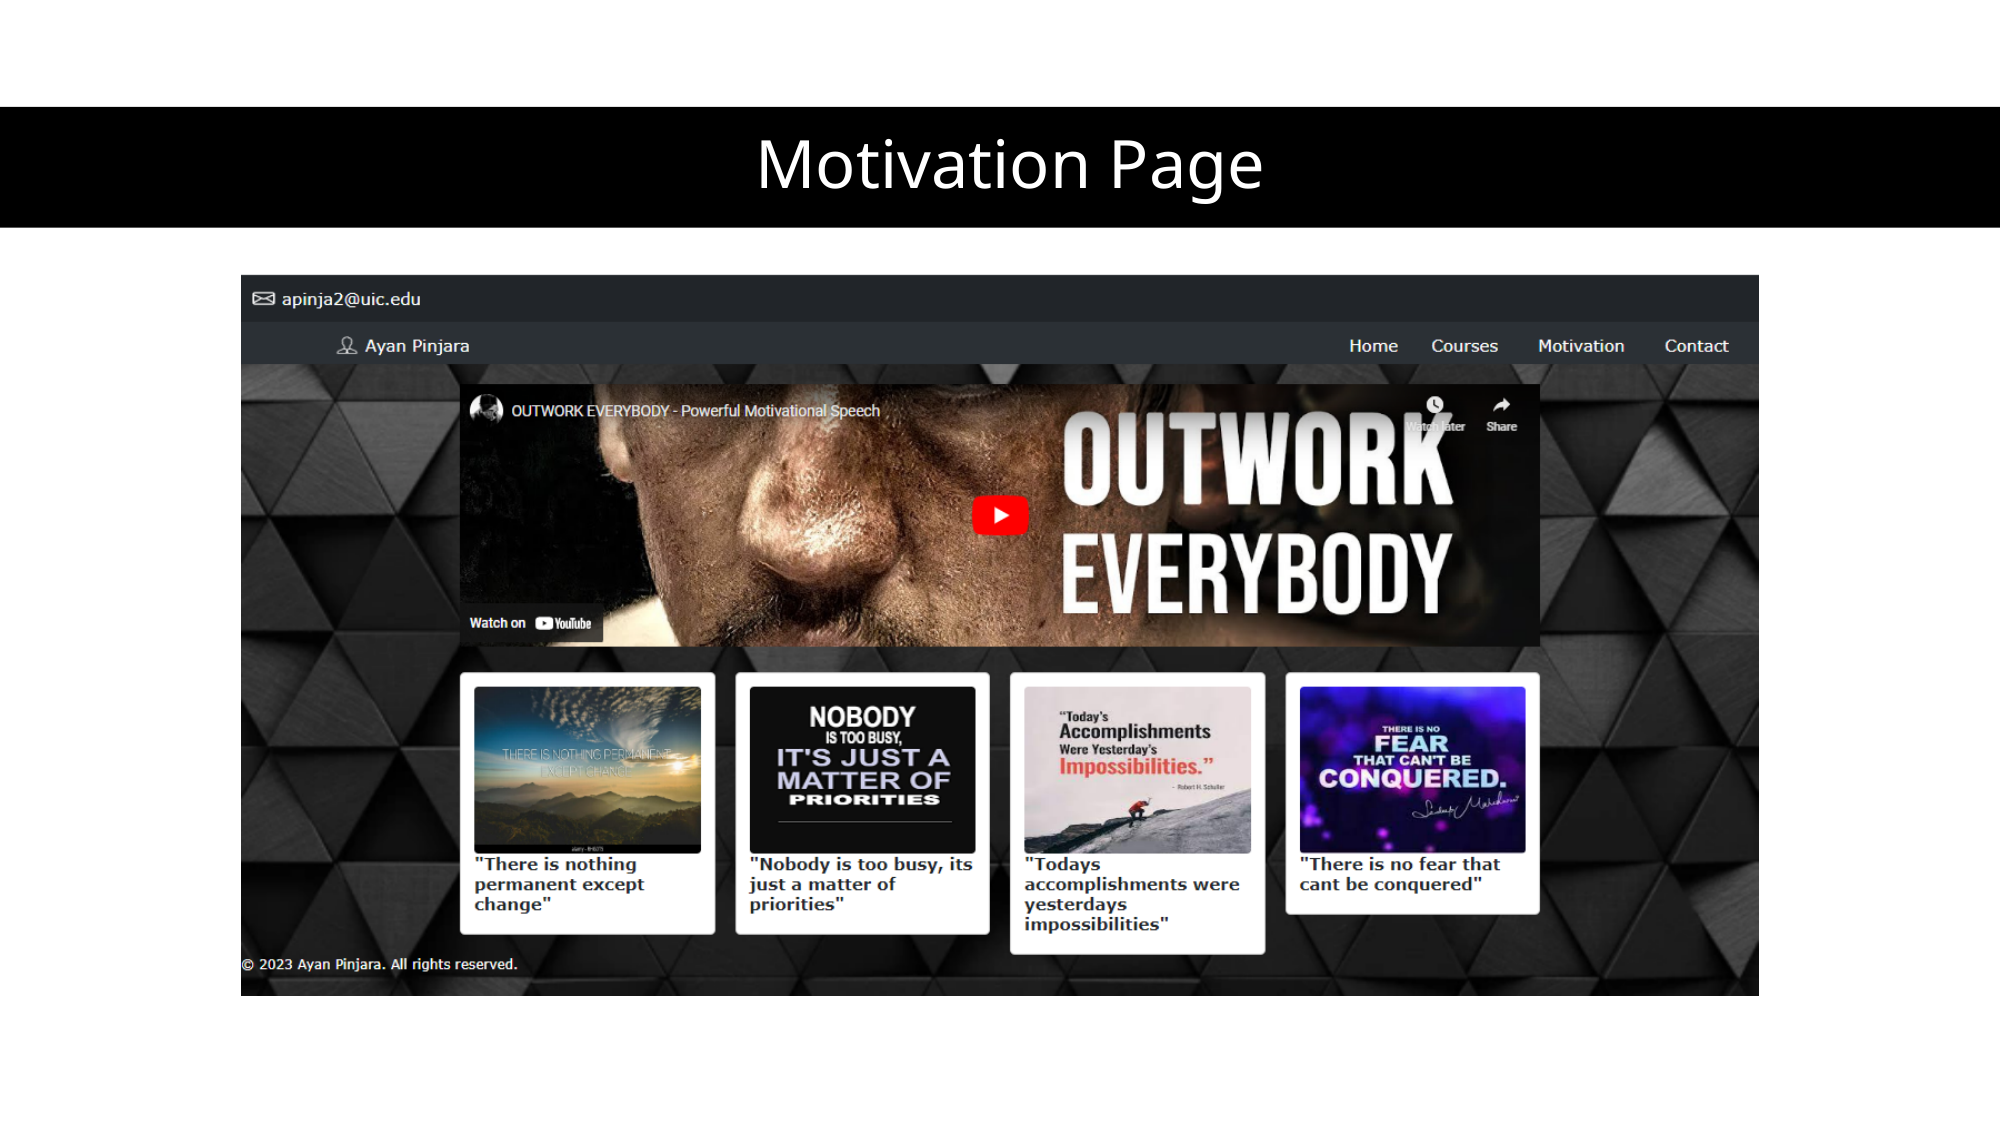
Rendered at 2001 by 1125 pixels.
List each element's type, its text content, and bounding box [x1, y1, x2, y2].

text_box [0, 106, 2000, 229]
title Motivation Page [91, 105, 1931, 228]
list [241, 274, 1759, 996]
